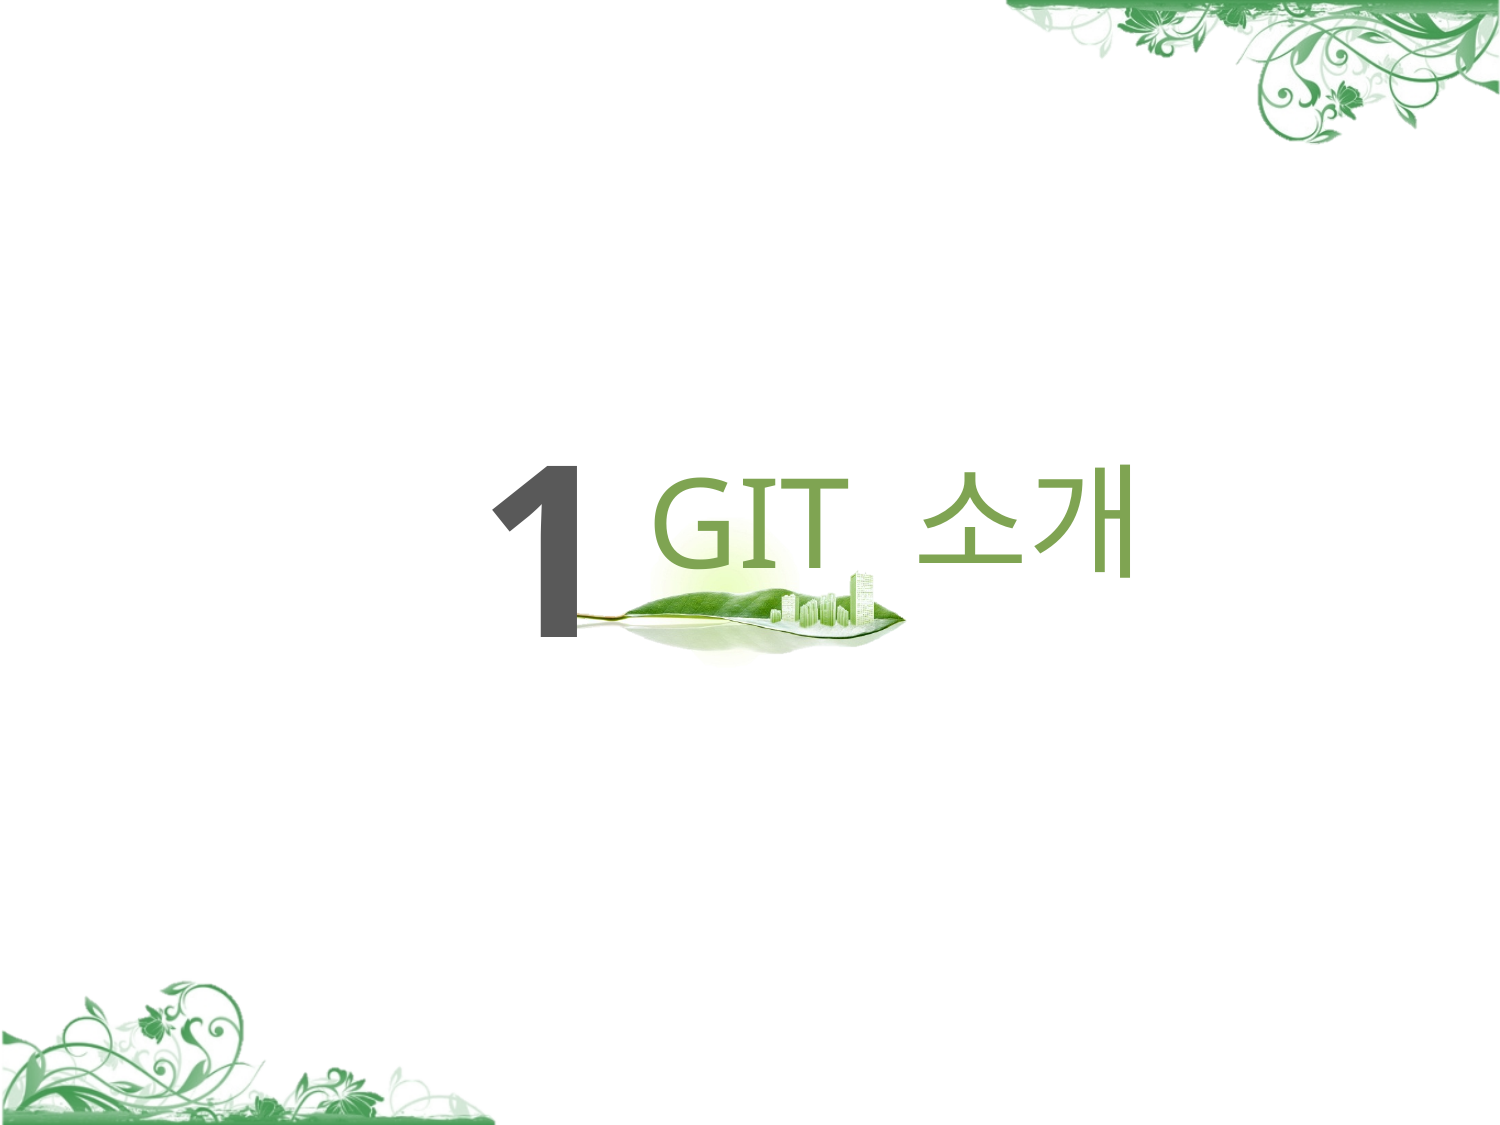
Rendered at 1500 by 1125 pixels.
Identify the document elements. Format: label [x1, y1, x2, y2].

text_box [464, 390, 1173, 735]
picture [864, 0, 1500, 207]
picture [0, 918, 637, 1125]
